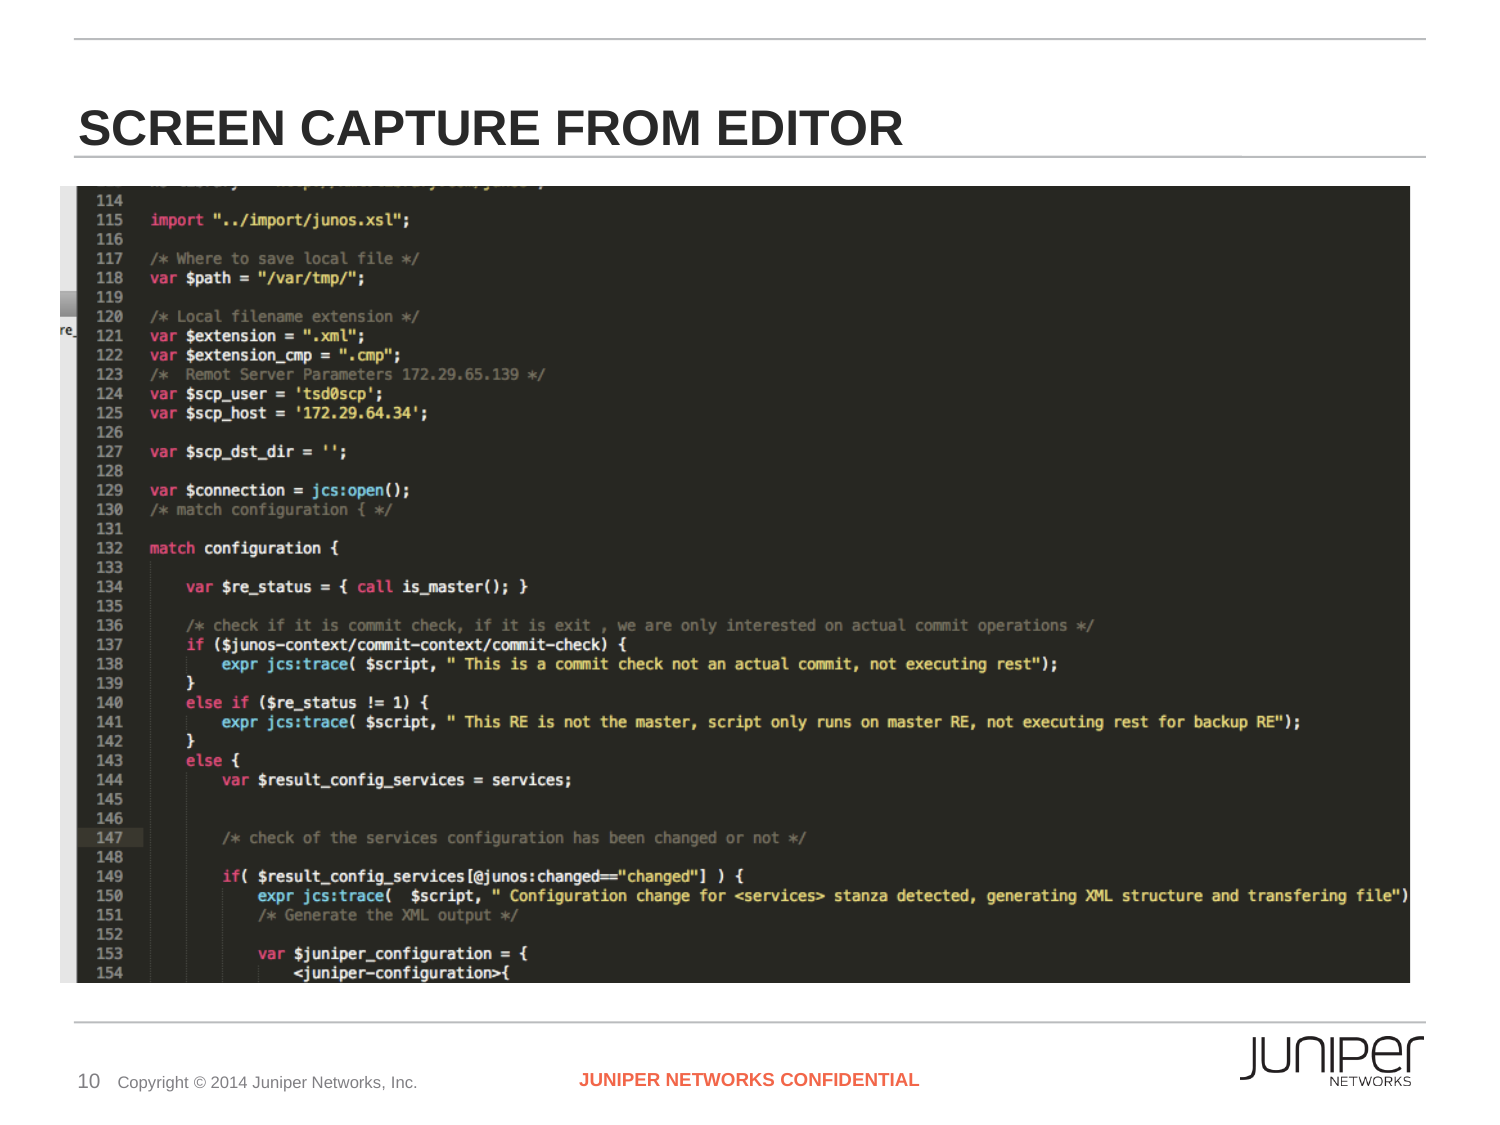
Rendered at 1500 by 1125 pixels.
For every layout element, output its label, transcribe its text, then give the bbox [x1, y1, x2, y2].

title Screen Capture from Editor [77, 41, 1427, 164]
picture [1240, 1036, 1424, 1086]
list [59, 185, 1411, 983]
